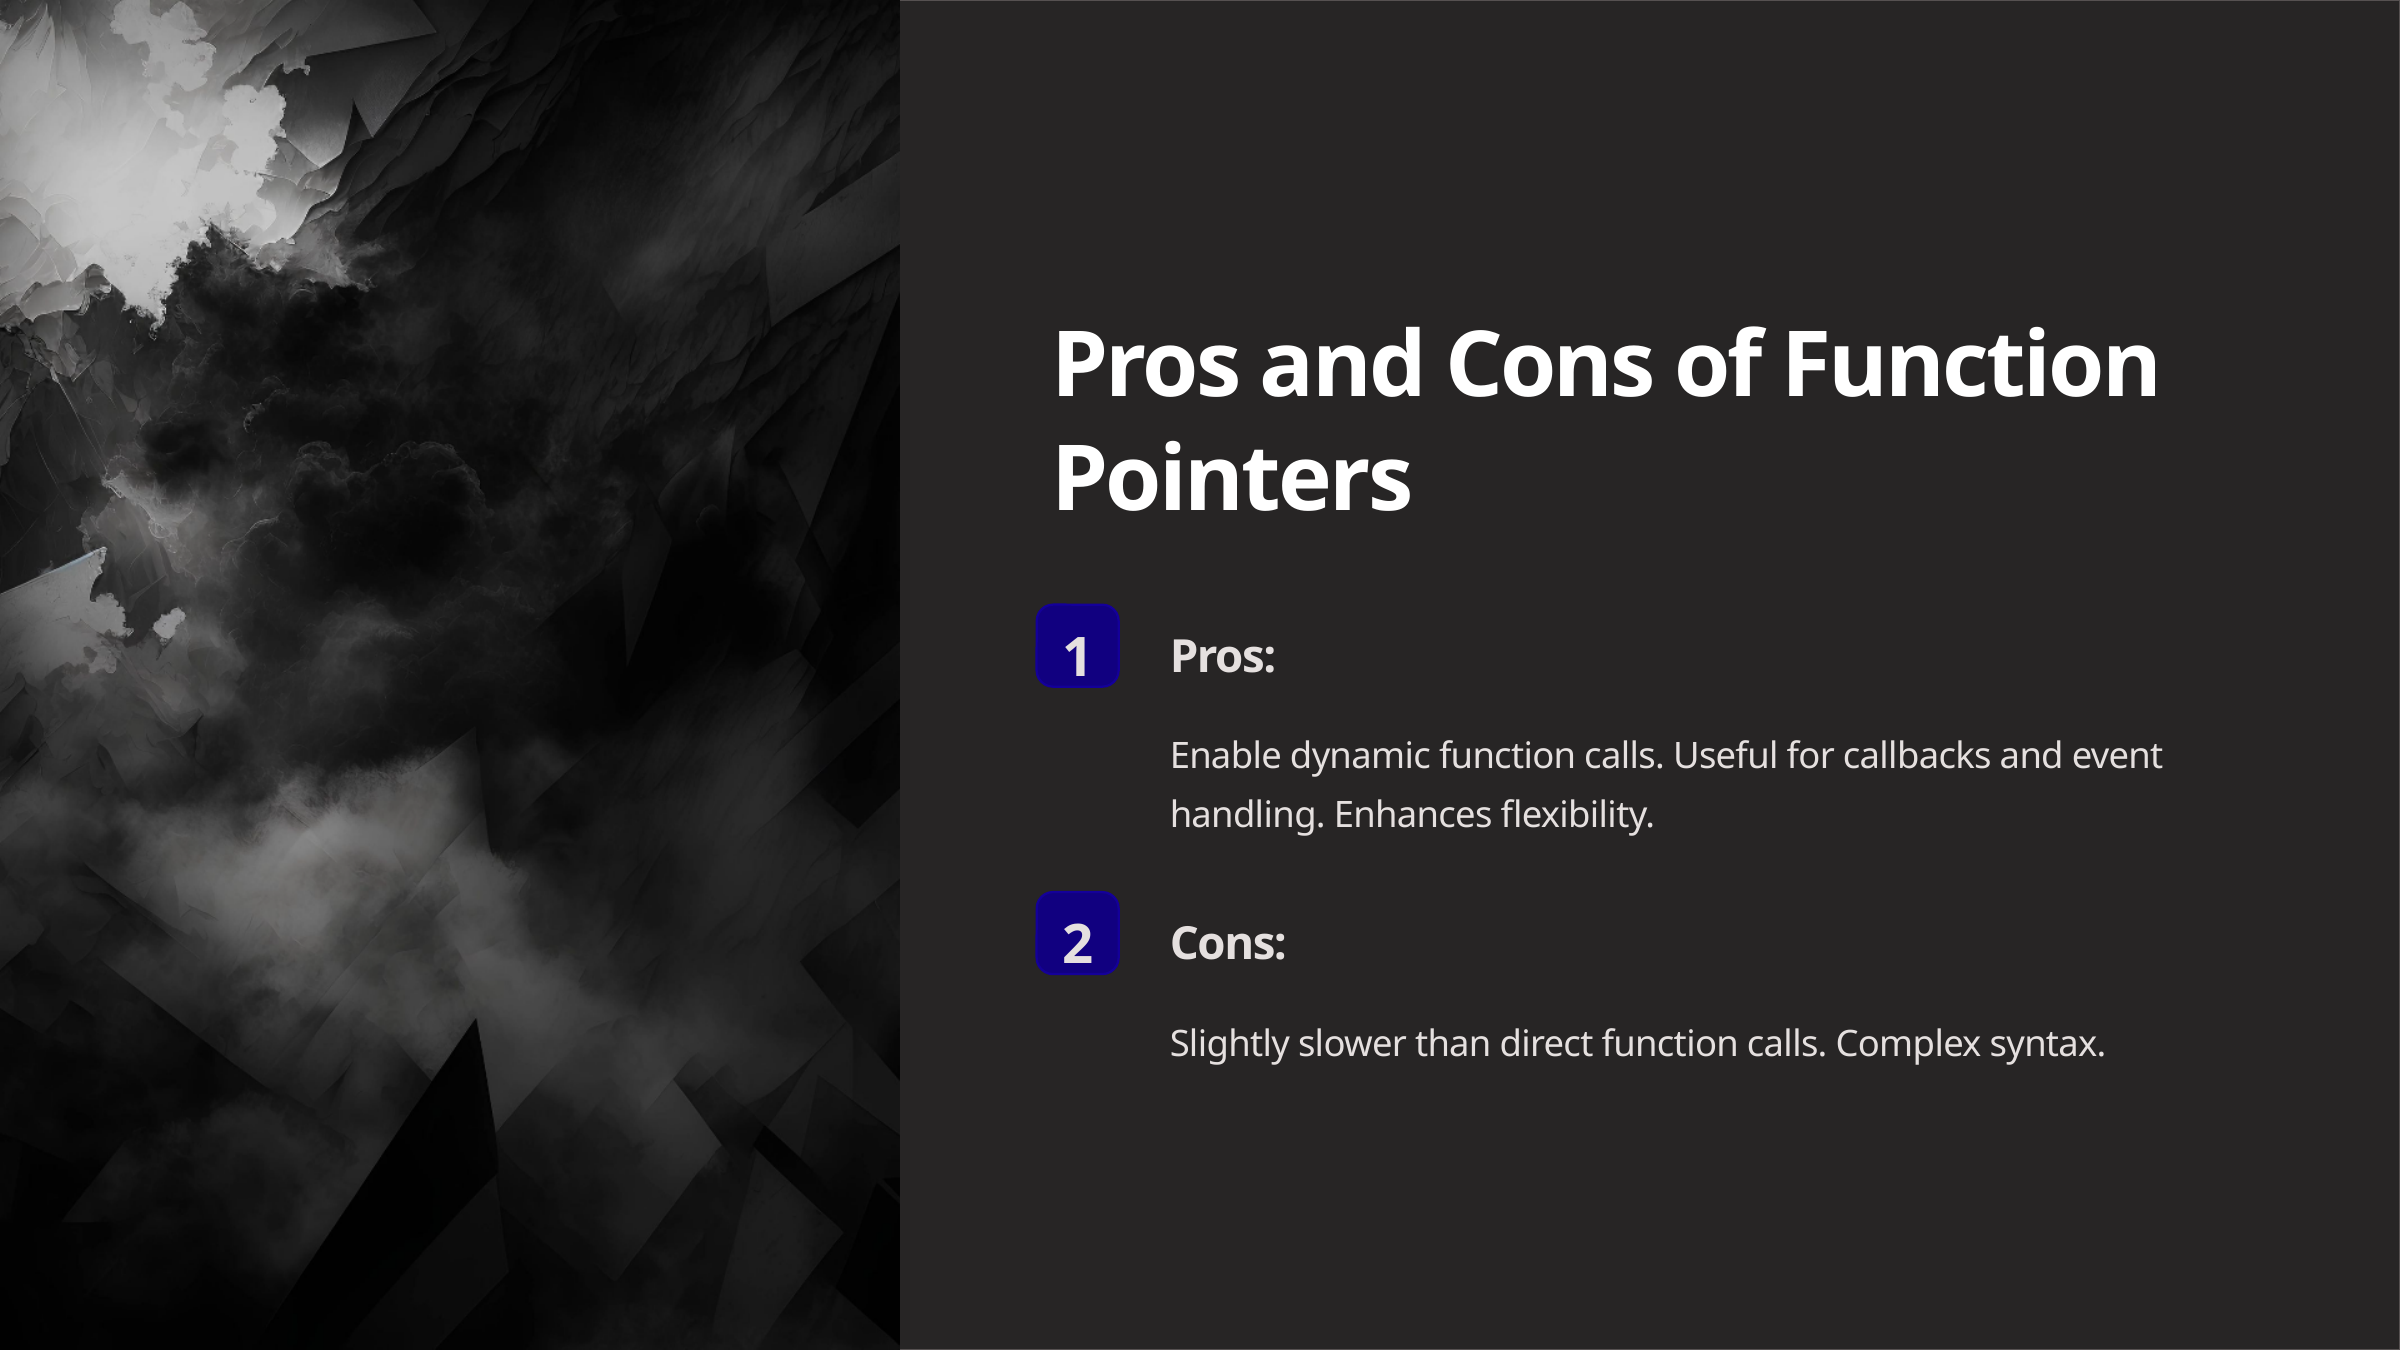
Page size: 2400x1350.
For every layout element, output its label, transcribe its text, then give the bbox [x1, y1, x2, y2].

text_box Slightly slower than direct function calls. Complex syntax. [1155, 998, 2264, 1057]
text_box 2 [1061, 898, 1094, 968]
text_box 1 [1064, 611, 1091, 680]
text_box [1036, 892, 1119, 975]
text_box Enable dynamic function calls. Useful for callbacks and event handling. Enhances flexibility. [1155, 710, 2264, 828]
text_box [900, 0, 2400, 1350]
text_box Cons: [1155, 904, 1520, 962]
text_box [1036, 604, 1119, 687]
text_box Pros: [1155, 617, 1520, 674]
text_box Pros and Cons of Function Pointers [1036, 293, 2264, 522]
picture [0, 0, 900, 1350]
